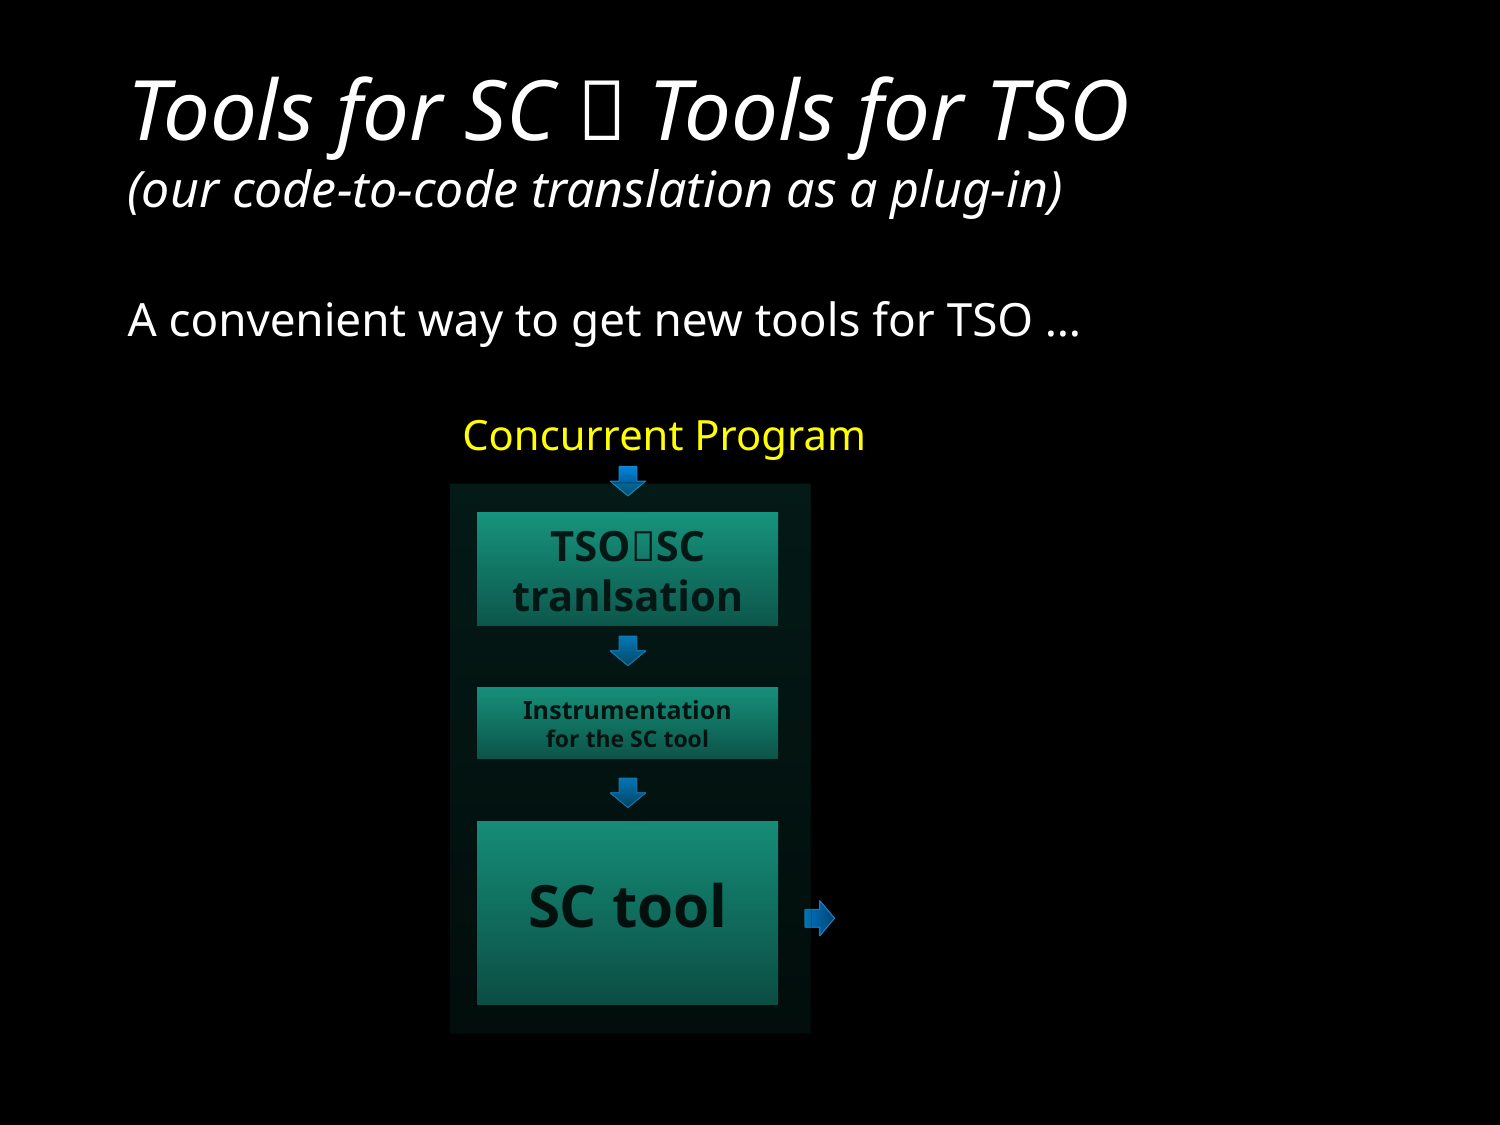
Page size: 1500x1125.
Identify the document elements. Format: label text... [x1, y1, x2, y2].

title Tools for SC  Tools for TSO (our code-to-code translation as a plug-in) [112, 19, 1388, 255]
list A convenient way to get new tools for TSO … [112, 283, 1350, 382]
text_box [448, 401, 865, 1035]
